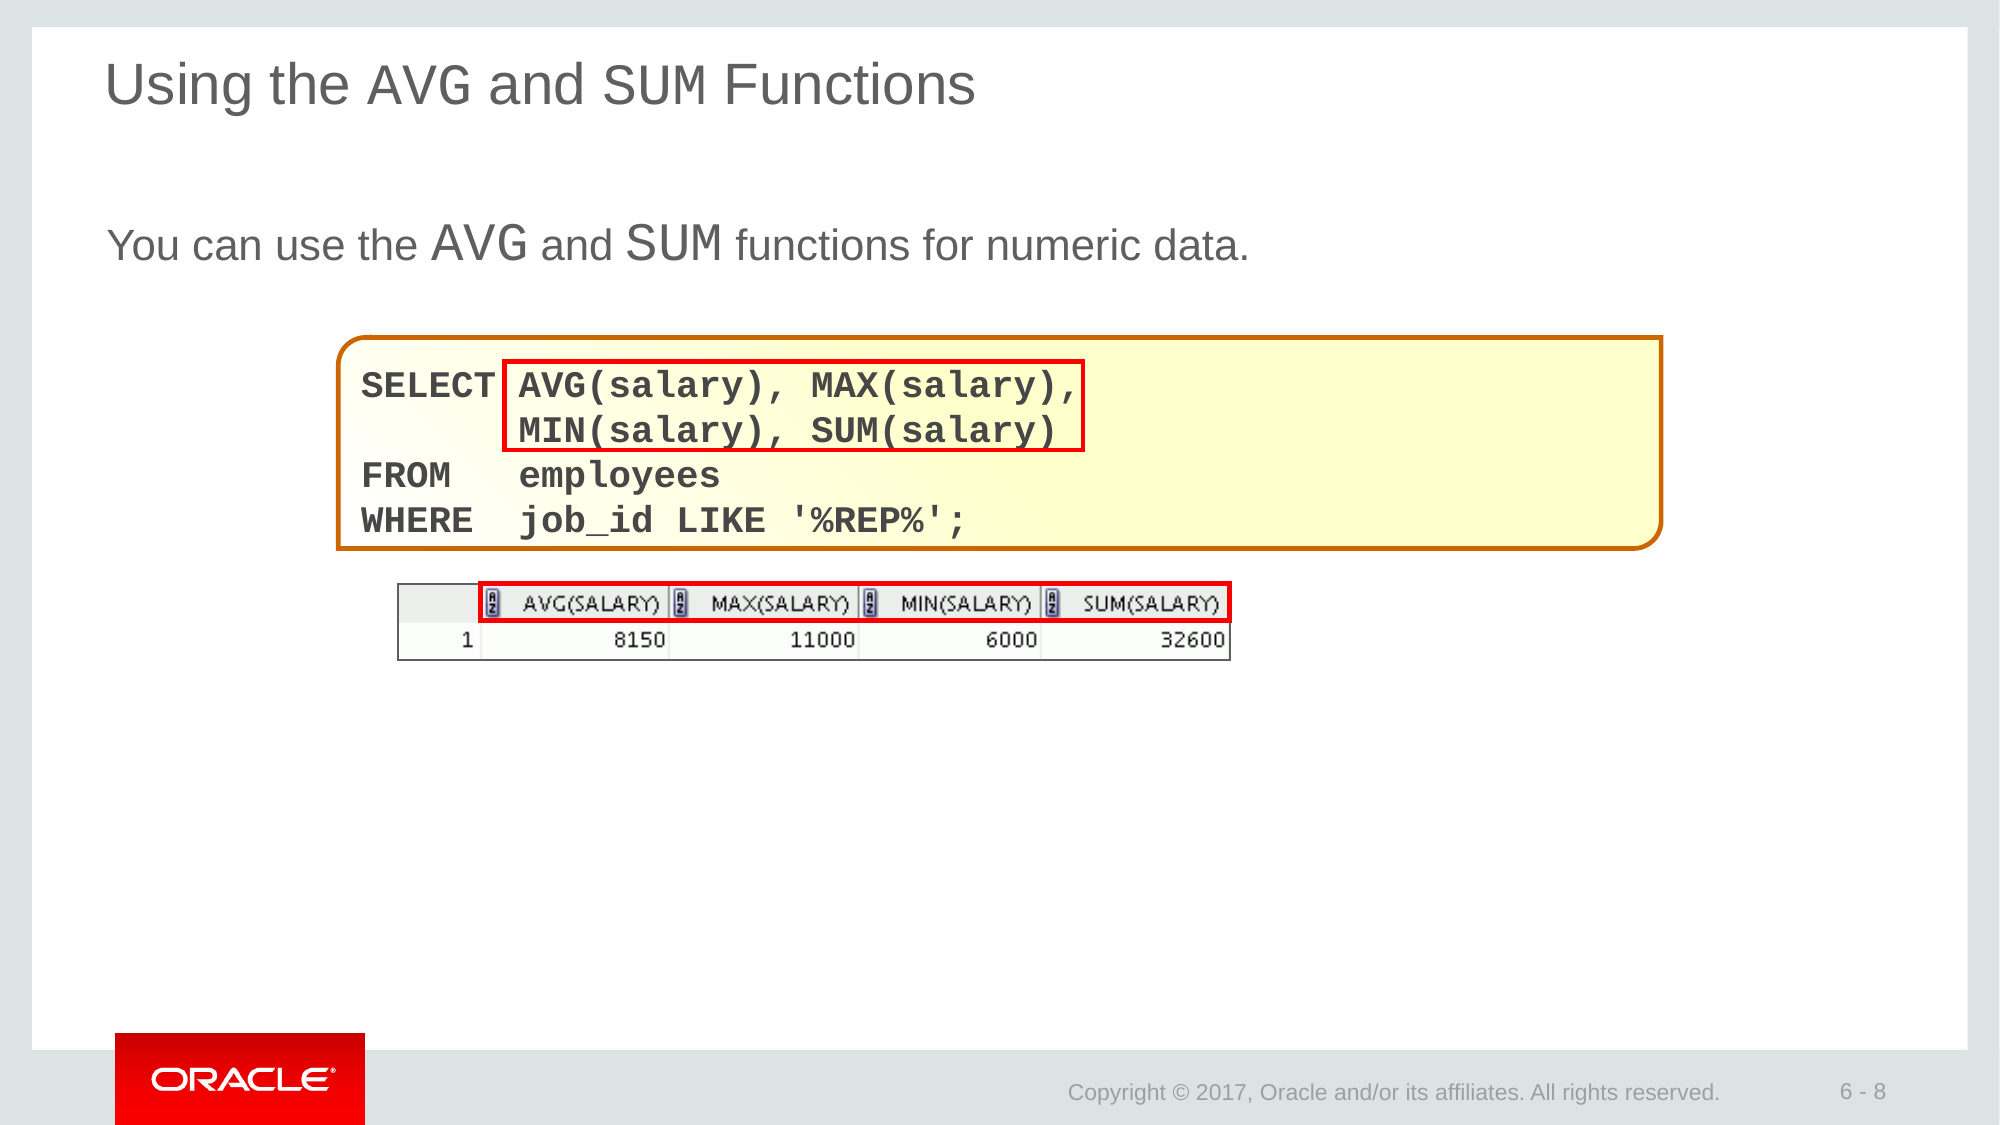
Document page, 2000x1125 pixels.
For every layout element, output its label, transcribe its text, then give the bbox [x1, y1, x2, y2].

text_box SELECT AVG(salary), MAX(salary), MIN(salary), SUM(salary) FROM employees WHERE job_id LIKE '%REP%'; [338, 337, 1662, 549]
list You can use the AVG and SUM functions for numeric data. [101, 203, 1898, 276]
text_box [504, 361, 1083, 451]
title Using the AVG and SUM Functions [101, 43, 1898, 188]
picture [115, 1033, 365, 1125]
picture [398, 585, 1230, 659]
